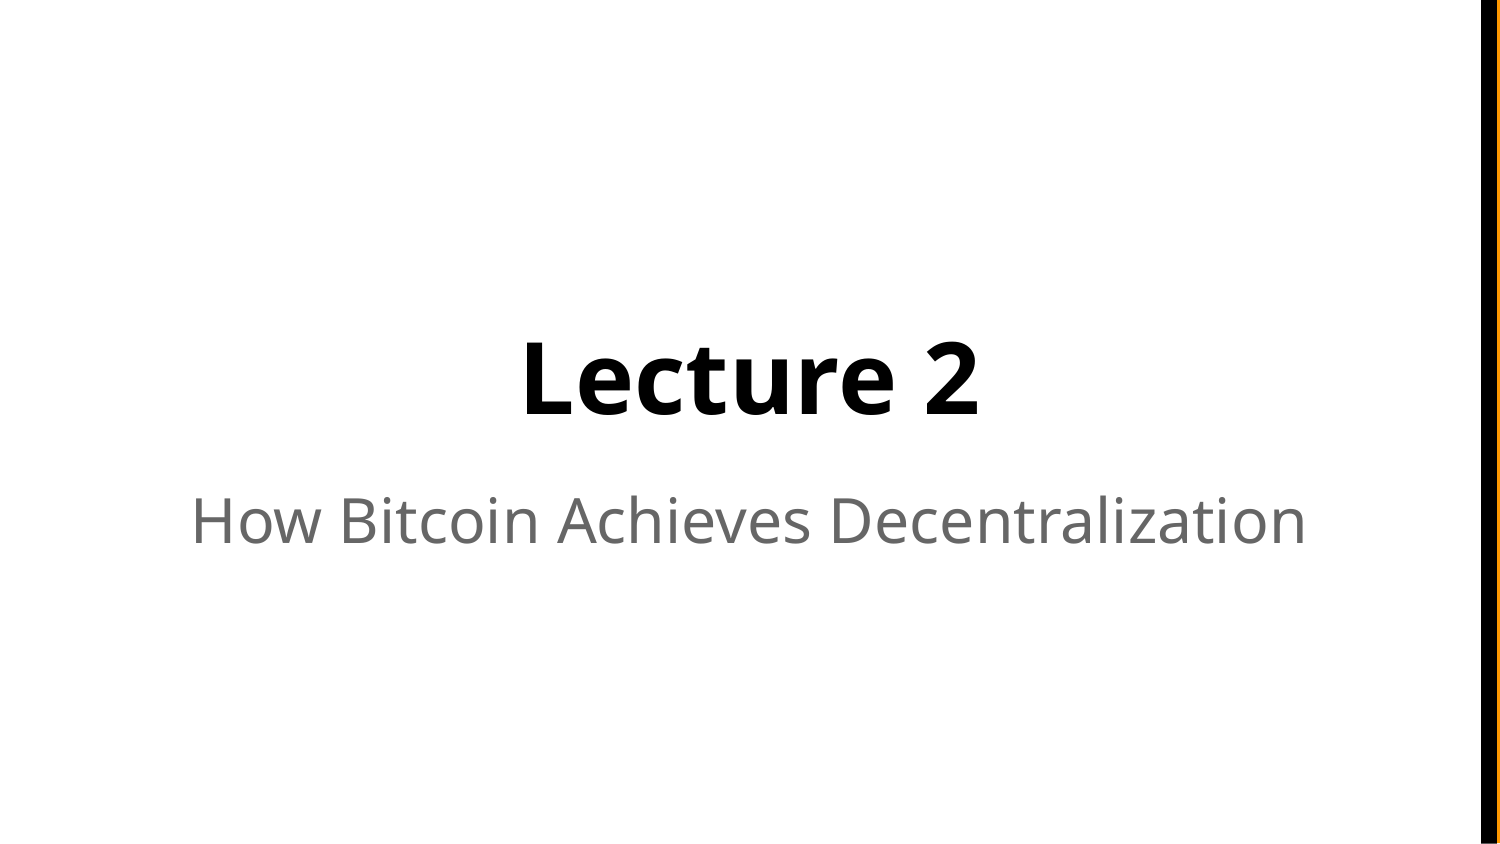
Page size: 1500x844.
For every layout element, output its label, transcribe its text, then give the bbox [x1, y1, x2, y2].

subtitle How Bitcoin Achieves Decentralization [112, 465, 1388, 595]
title Lecture 2 [112, 259, 1388, 450]
